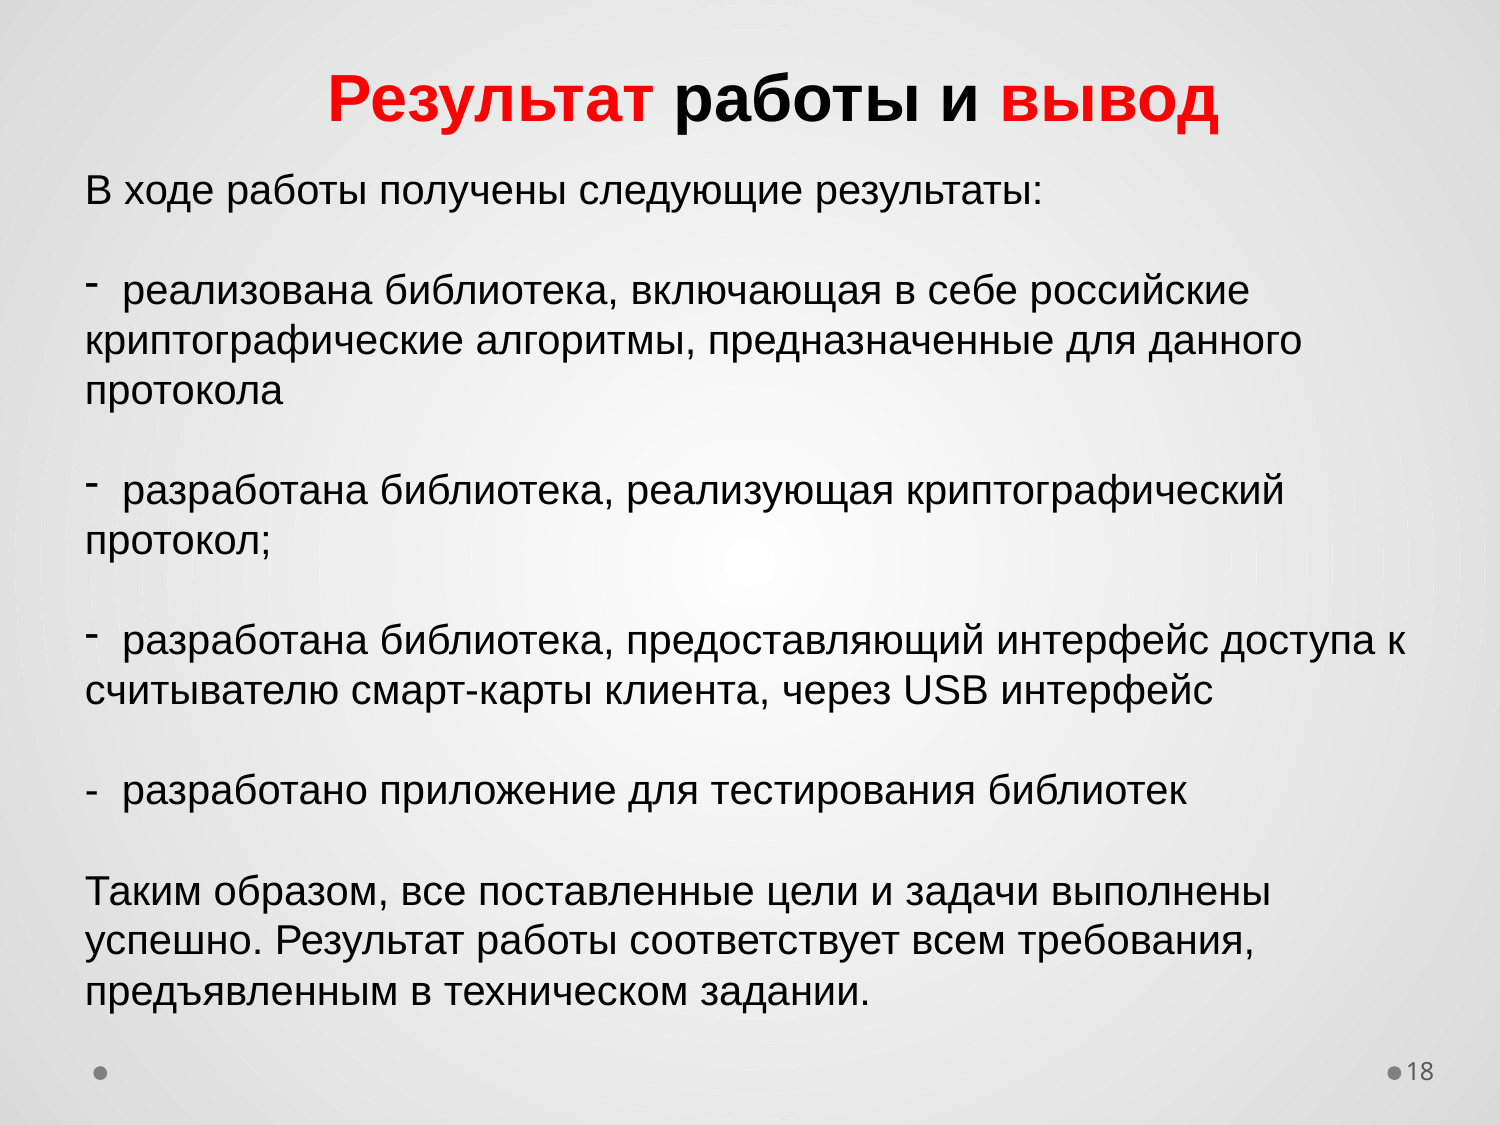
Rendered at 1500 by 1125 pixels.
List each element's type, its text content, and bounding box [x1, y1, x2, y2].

text_box В ходе работы получены следующие результаты: реализована библиотека, включающая в себе российские криптографические алгоритмы, предназначенные для данного протокола разработана библиотека, реализующая криптографический протокол; разработана библиотека, предоставляющий интерфейс доступа к считывателю смарт-карты клиента, через USB интерфейс - разработано приложение для тестирования библиотек Таким образом, все поставленные цели и задачи выполнены успешно. Результат работы соответствует всем требования, предъявленным в техническом задании. [70, 155, 1430, 1116]
text_box Результат работы и вывод [135, 47, 1412, 143]
slide_number 18 [1401, 1042, 1494, 1103]
